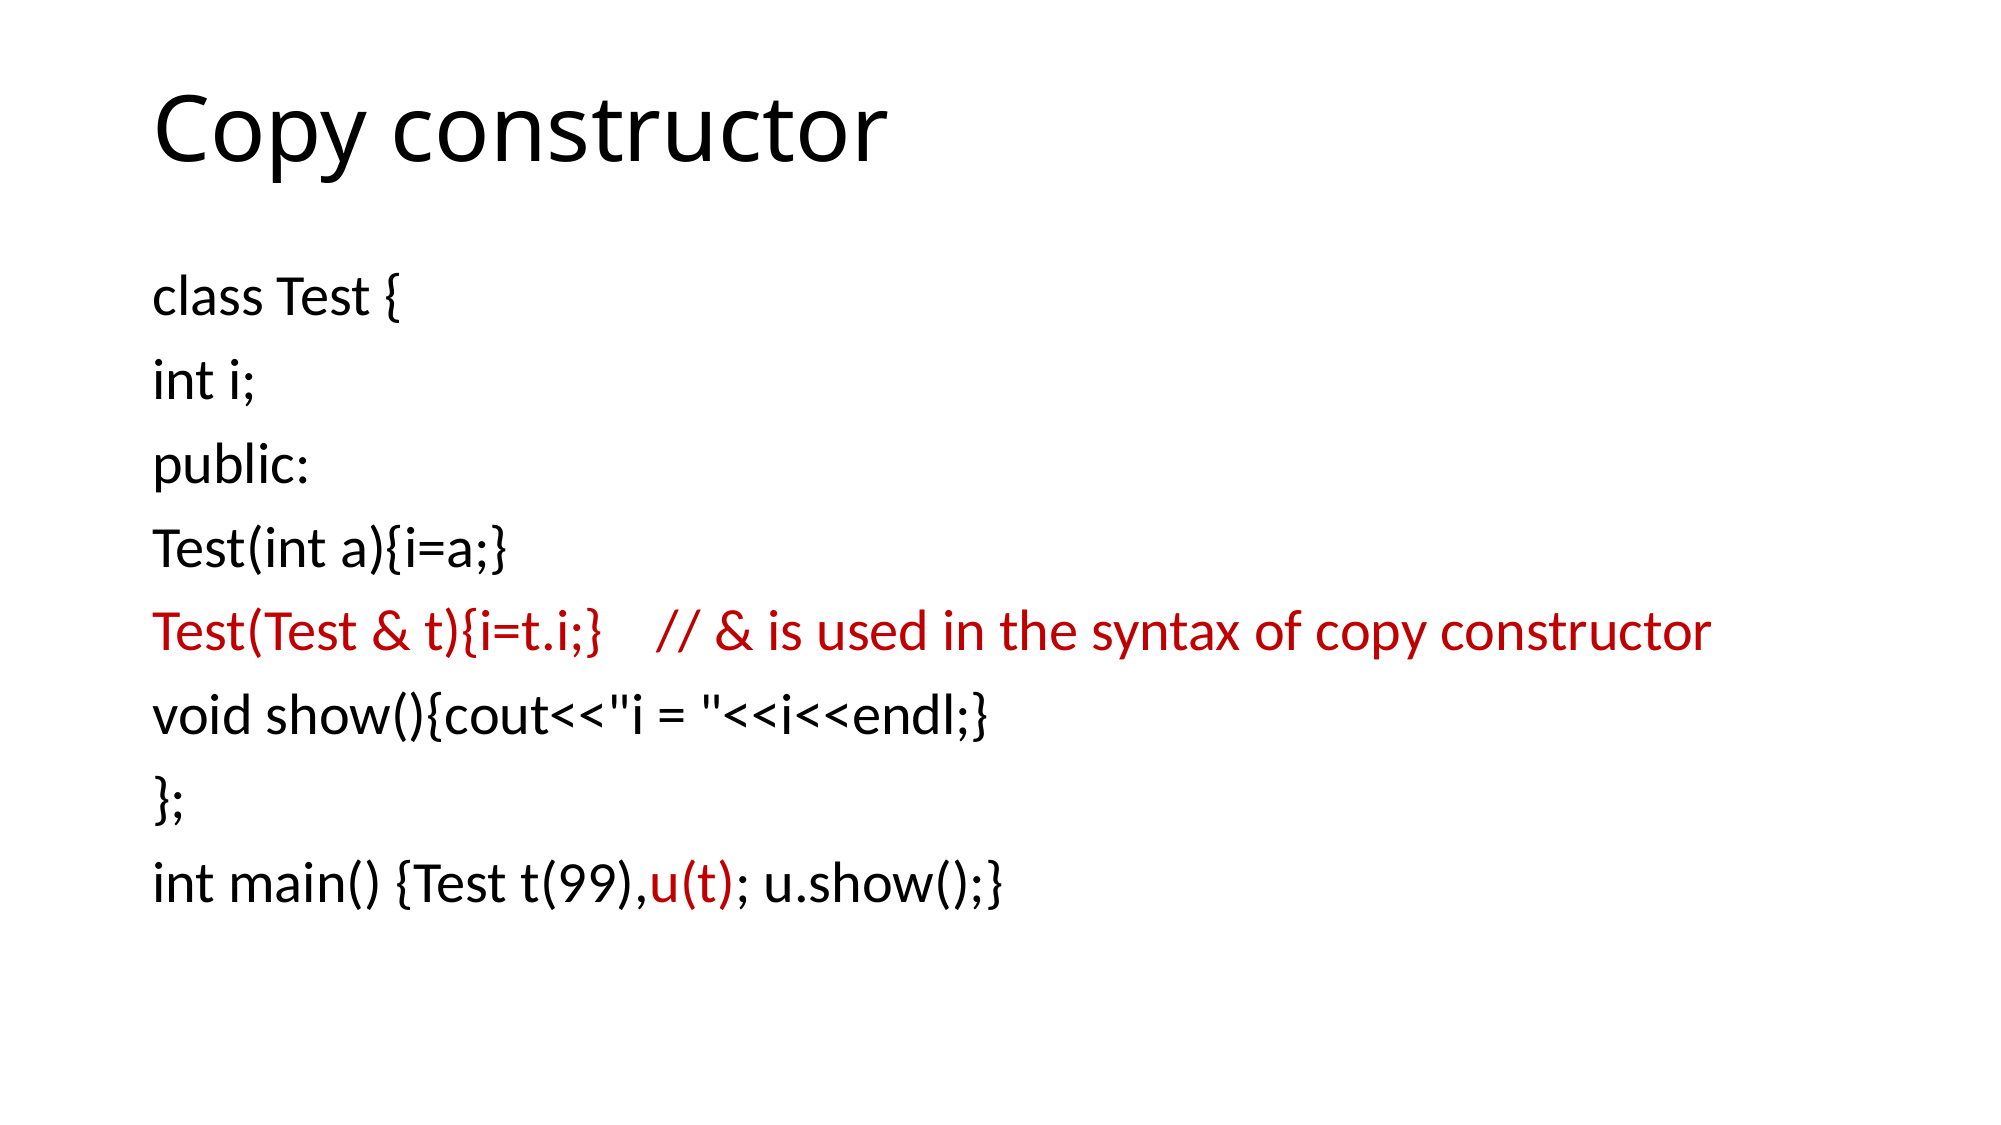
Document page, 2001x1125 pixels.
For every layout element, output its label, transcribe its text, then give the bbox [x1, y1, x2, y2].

title Copy constructor [137, 59, 1863, 204]
list class Test { int i; public: Test(int a){i=a;} Test(Test & t){i=t.i;} // & is used in the syntax of copy constructor void show(){cout<<"i = "<<i<<endl;} }; int main() {Test t(99),u(t); u.show();} [137, 257, 1863, 1018]
